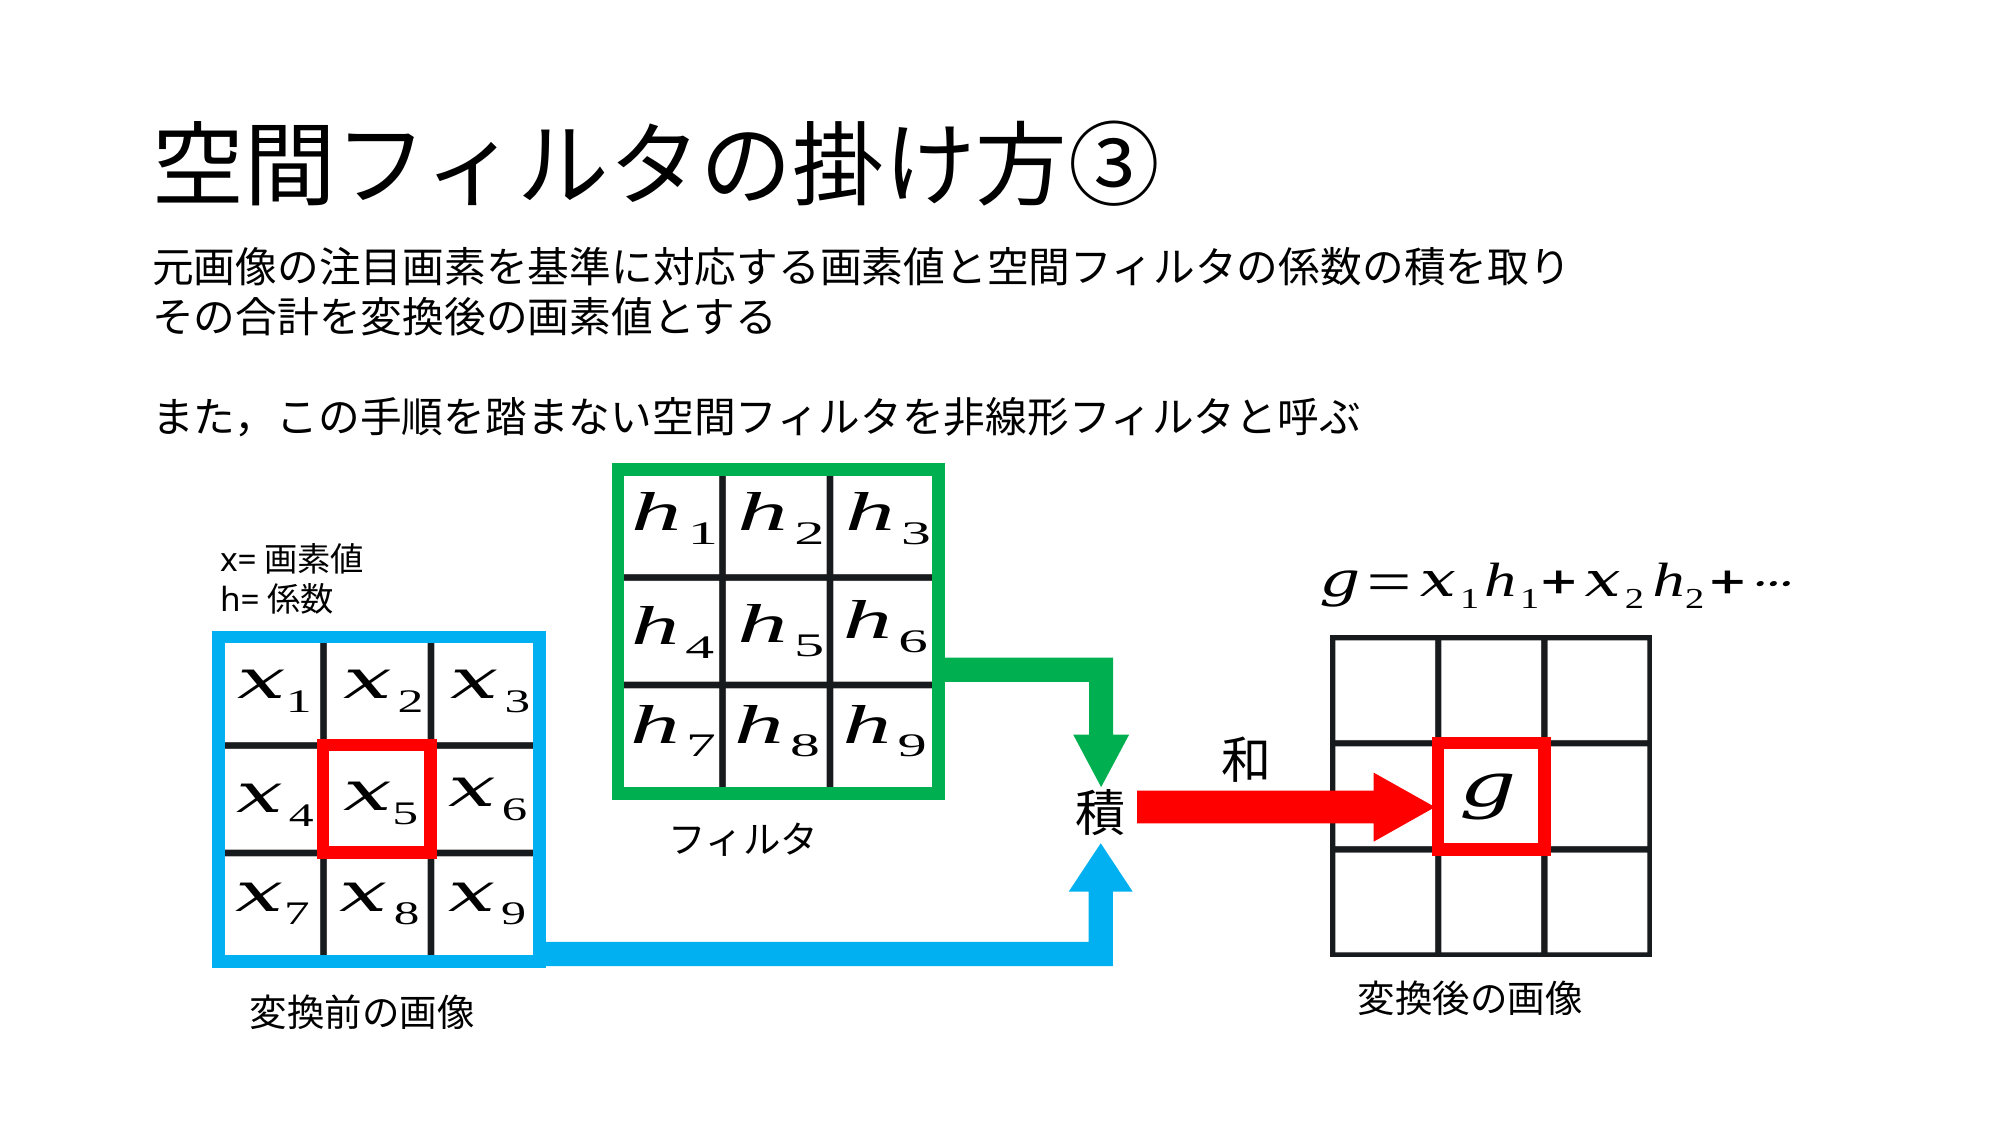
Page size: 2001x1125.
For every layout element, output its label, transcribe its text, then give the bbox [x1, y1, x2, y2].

text_box [544, 843, 1133, 967]
title 空間フィルタの掛け方③ [137, 59, 1863, 233]
text_box 元画像の注目画素を基準に対応する画素値と空間フィルタの係数の積を取り その合計を変換後の画素値とする また，この手順を踏まない空間フィルタを非線形フィルタと呼ぶ [137, 233, 1863, 448]
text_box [214, 636, 540, 962]
text_box 積 [1060, 774, 1141, 850]
text_box x=画素値 h=係数 [205, 530, 464, 626]
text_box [1330, 635, 1652, 1011]
text_box [1136, 789, 1330, 825]
text_box [939, 656, 1131, 790]
text_box 変換前の画像 [234, 981, 490, 1042]
text_box 和 [1206, 720, 1286, 789]
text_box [613, 468, 939, 853]
